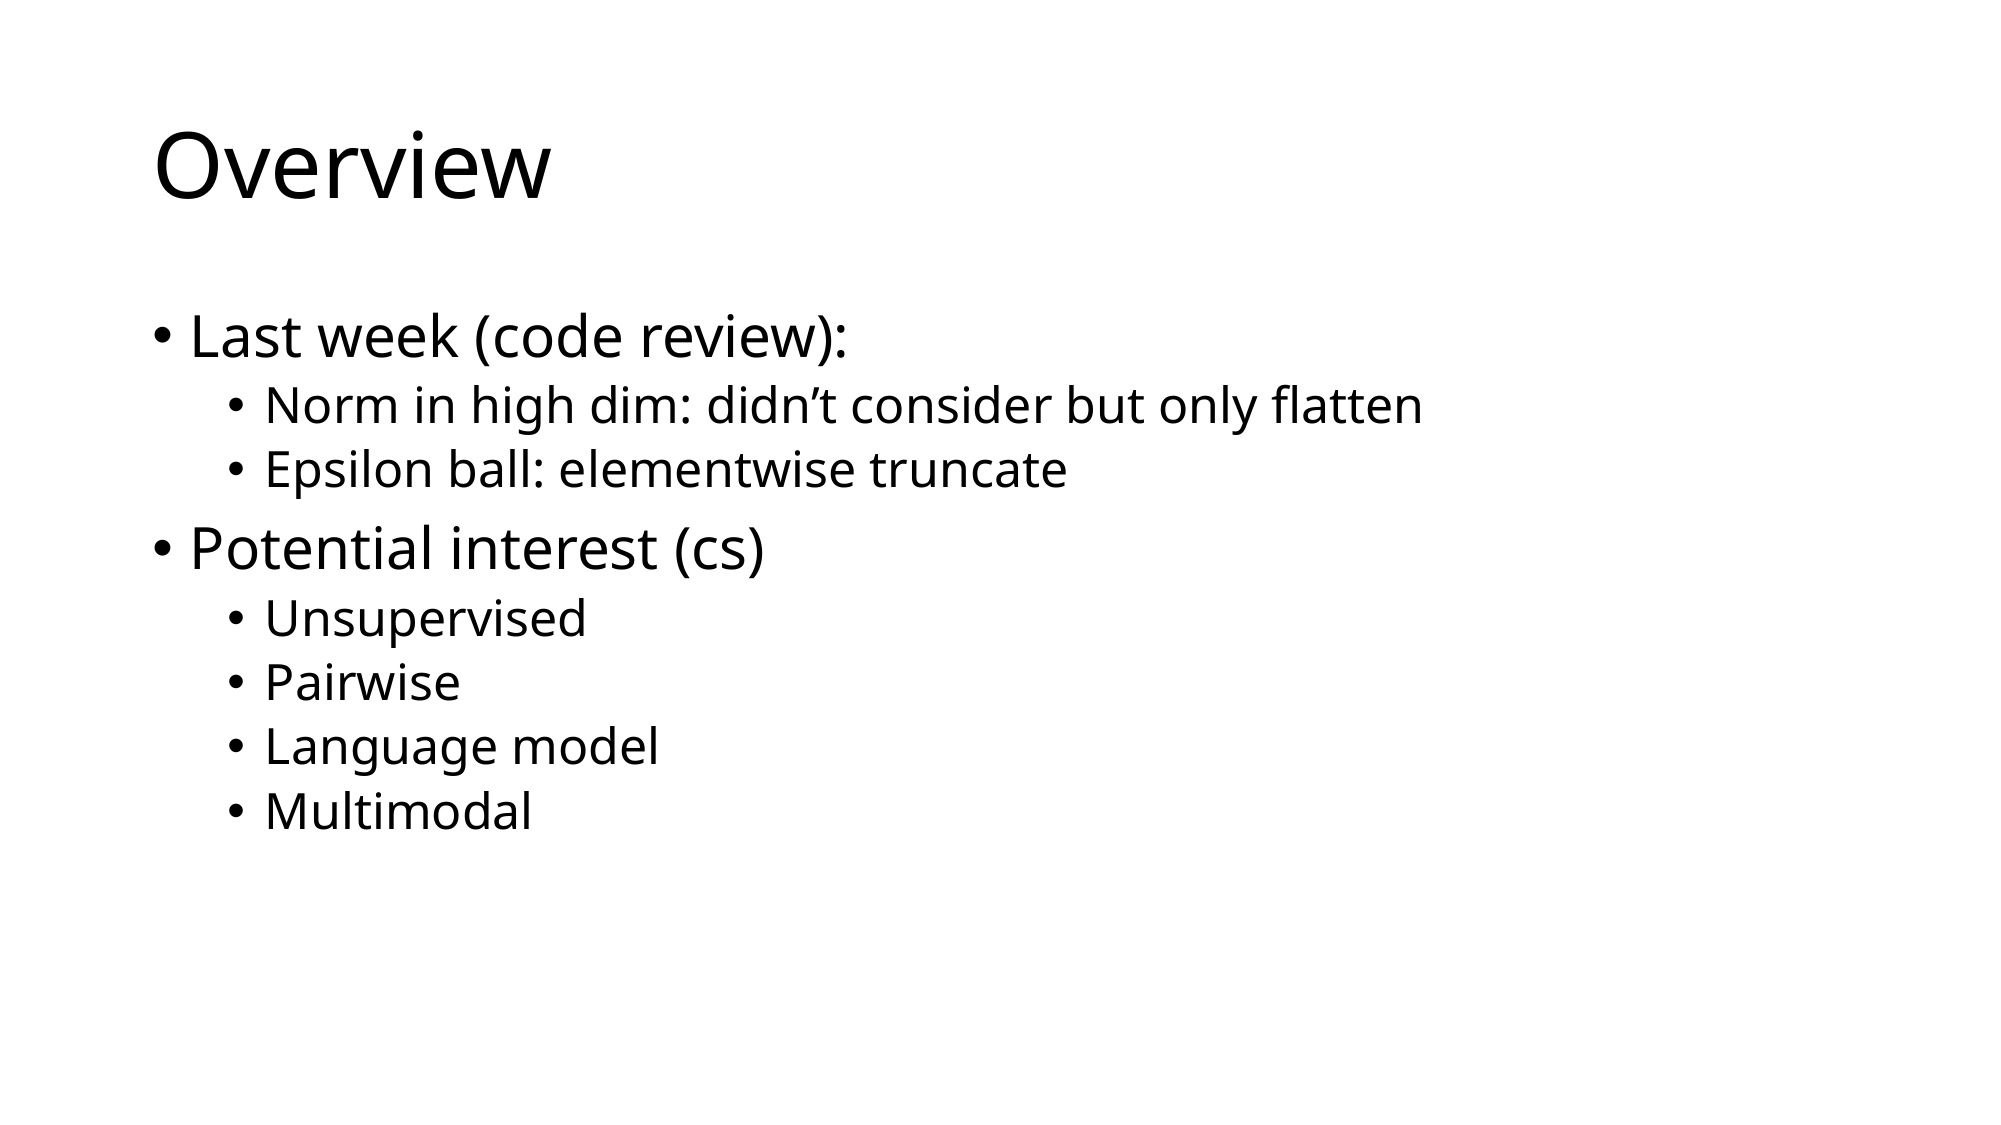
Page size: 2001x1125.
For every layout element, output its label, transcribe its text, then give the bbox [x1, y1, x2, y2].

list Last week (code review): Norm in high dim: didn’t consider but only flatten Epsilon ball: elementwise truncate Potential interest (cs) Unsupervised Pairwise Language model Multimodal [137, 299, 1863, 1014]
title Overview [137, 59, 1863, 278]
